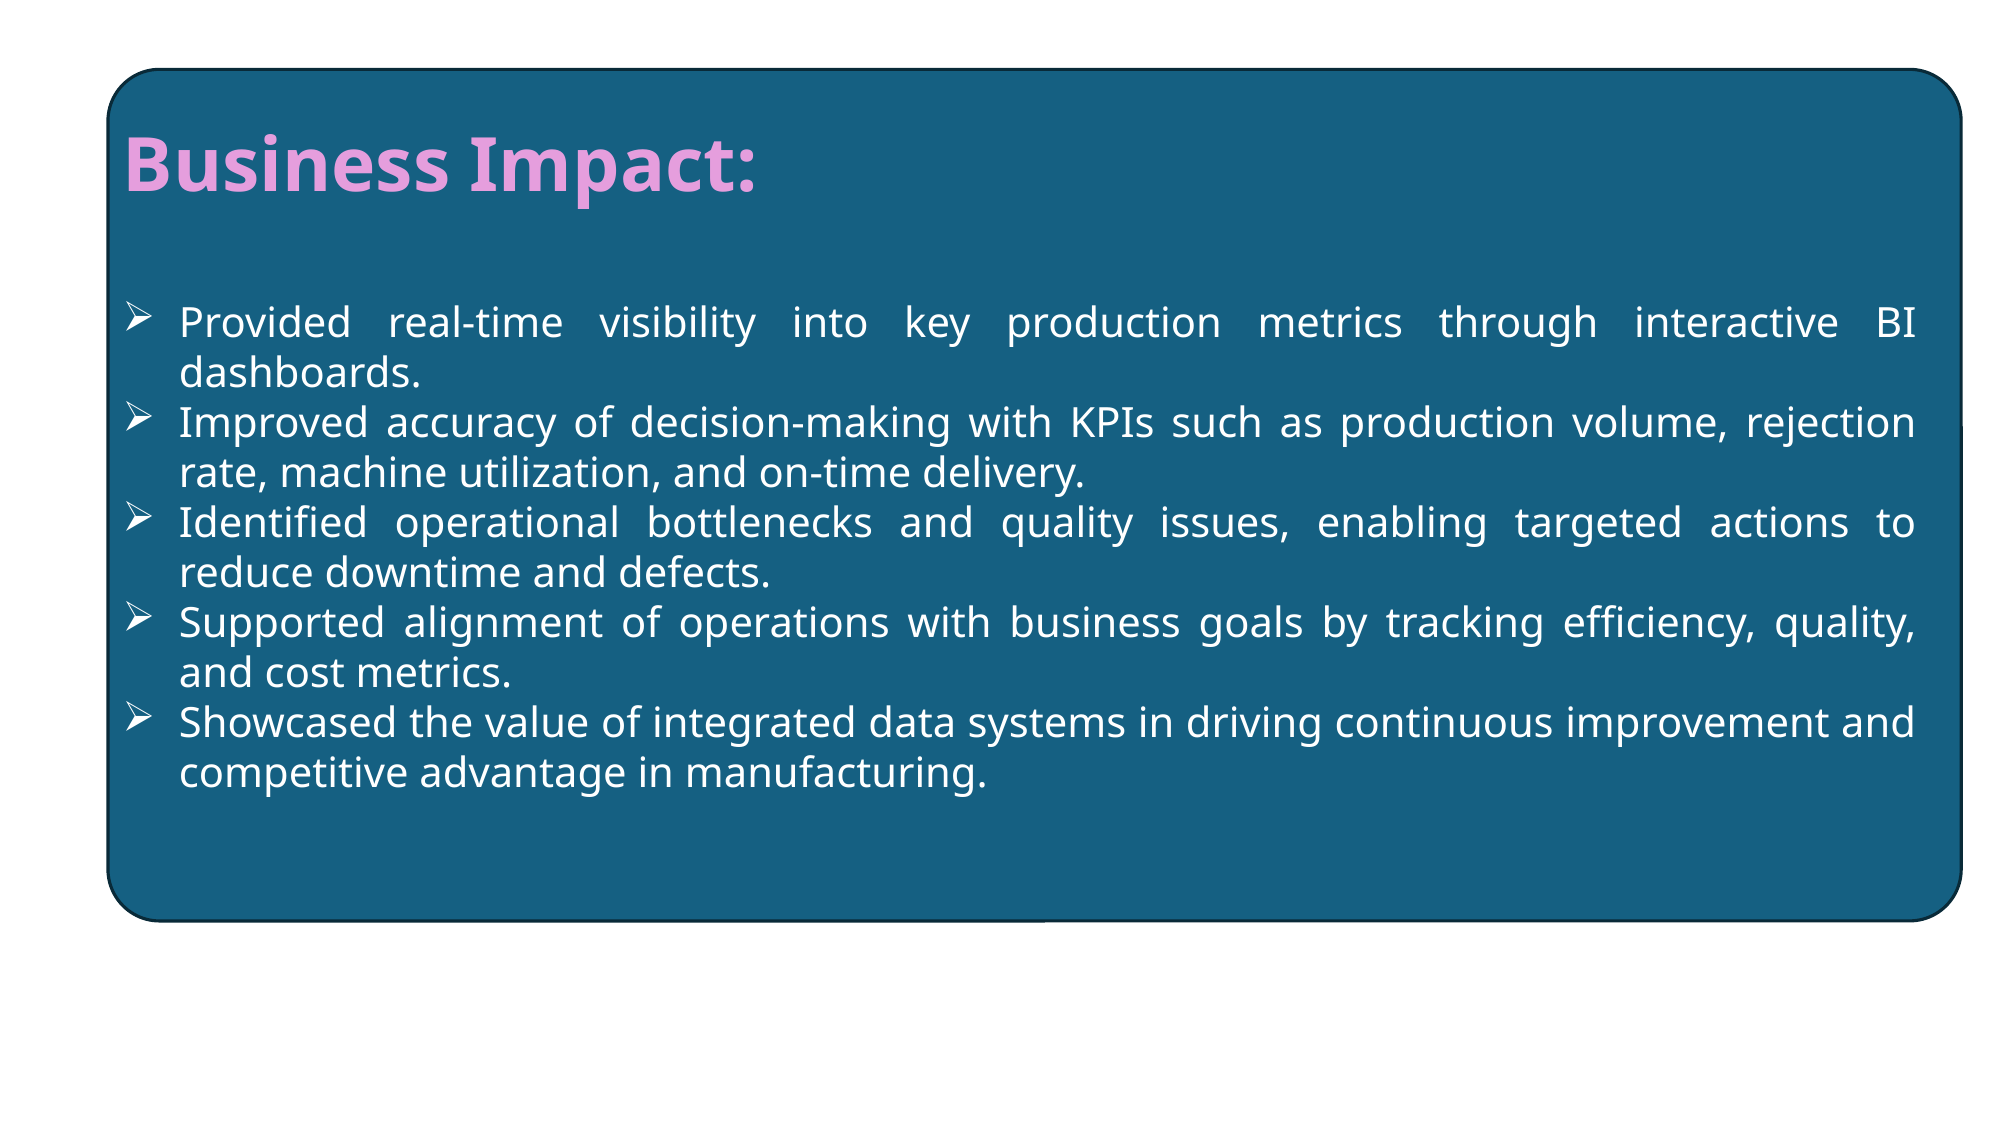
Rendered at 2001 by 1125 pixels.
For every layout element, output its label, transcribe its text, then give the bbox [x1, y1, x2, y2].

text_box Business Impact: Provided real-time visibility into key production metrics through interactive BI dashboards. Improved accuracy of decision-making with KPIs such as production volume, rejection rate, machine utilization, and on-time delivery. Identified operational bottlenecks and quality issues, enabling targeted actions to reduce downtime and defects. Supported alignment of operations with business goals by tracking efficiency, quality, and cost metrics. Showcased the value of integrated data systems in driving continuous improvement and competitive advantage in manufacturing. [107, 108, 1932, 804]
text_box [106, 67, 1963, 923]
